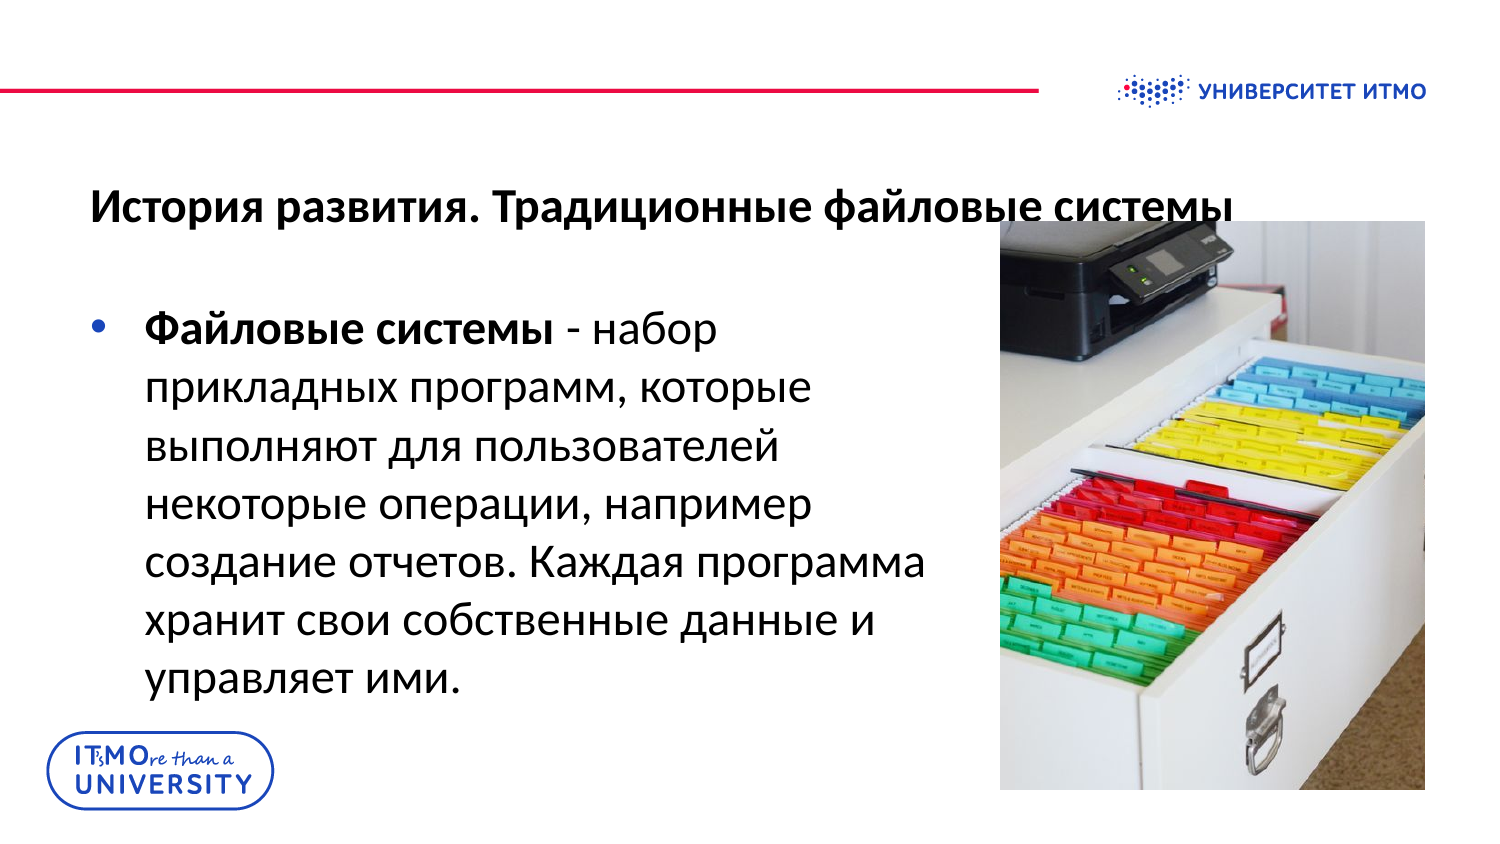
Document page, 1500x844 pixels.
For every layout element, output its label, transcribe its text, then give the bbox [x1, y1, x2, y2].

title История развития. Традиционные файловые системы [75, 152, 1425, 254]
list Файловые системы - набор прикладных программ, которые выполняют для пользователей некоторые операции, например создание отчетов. Каждая программа хранит свои собственные данные и управляет ими. [75, 288, 947, 763]
picture [0, 0, 1500, 844]
